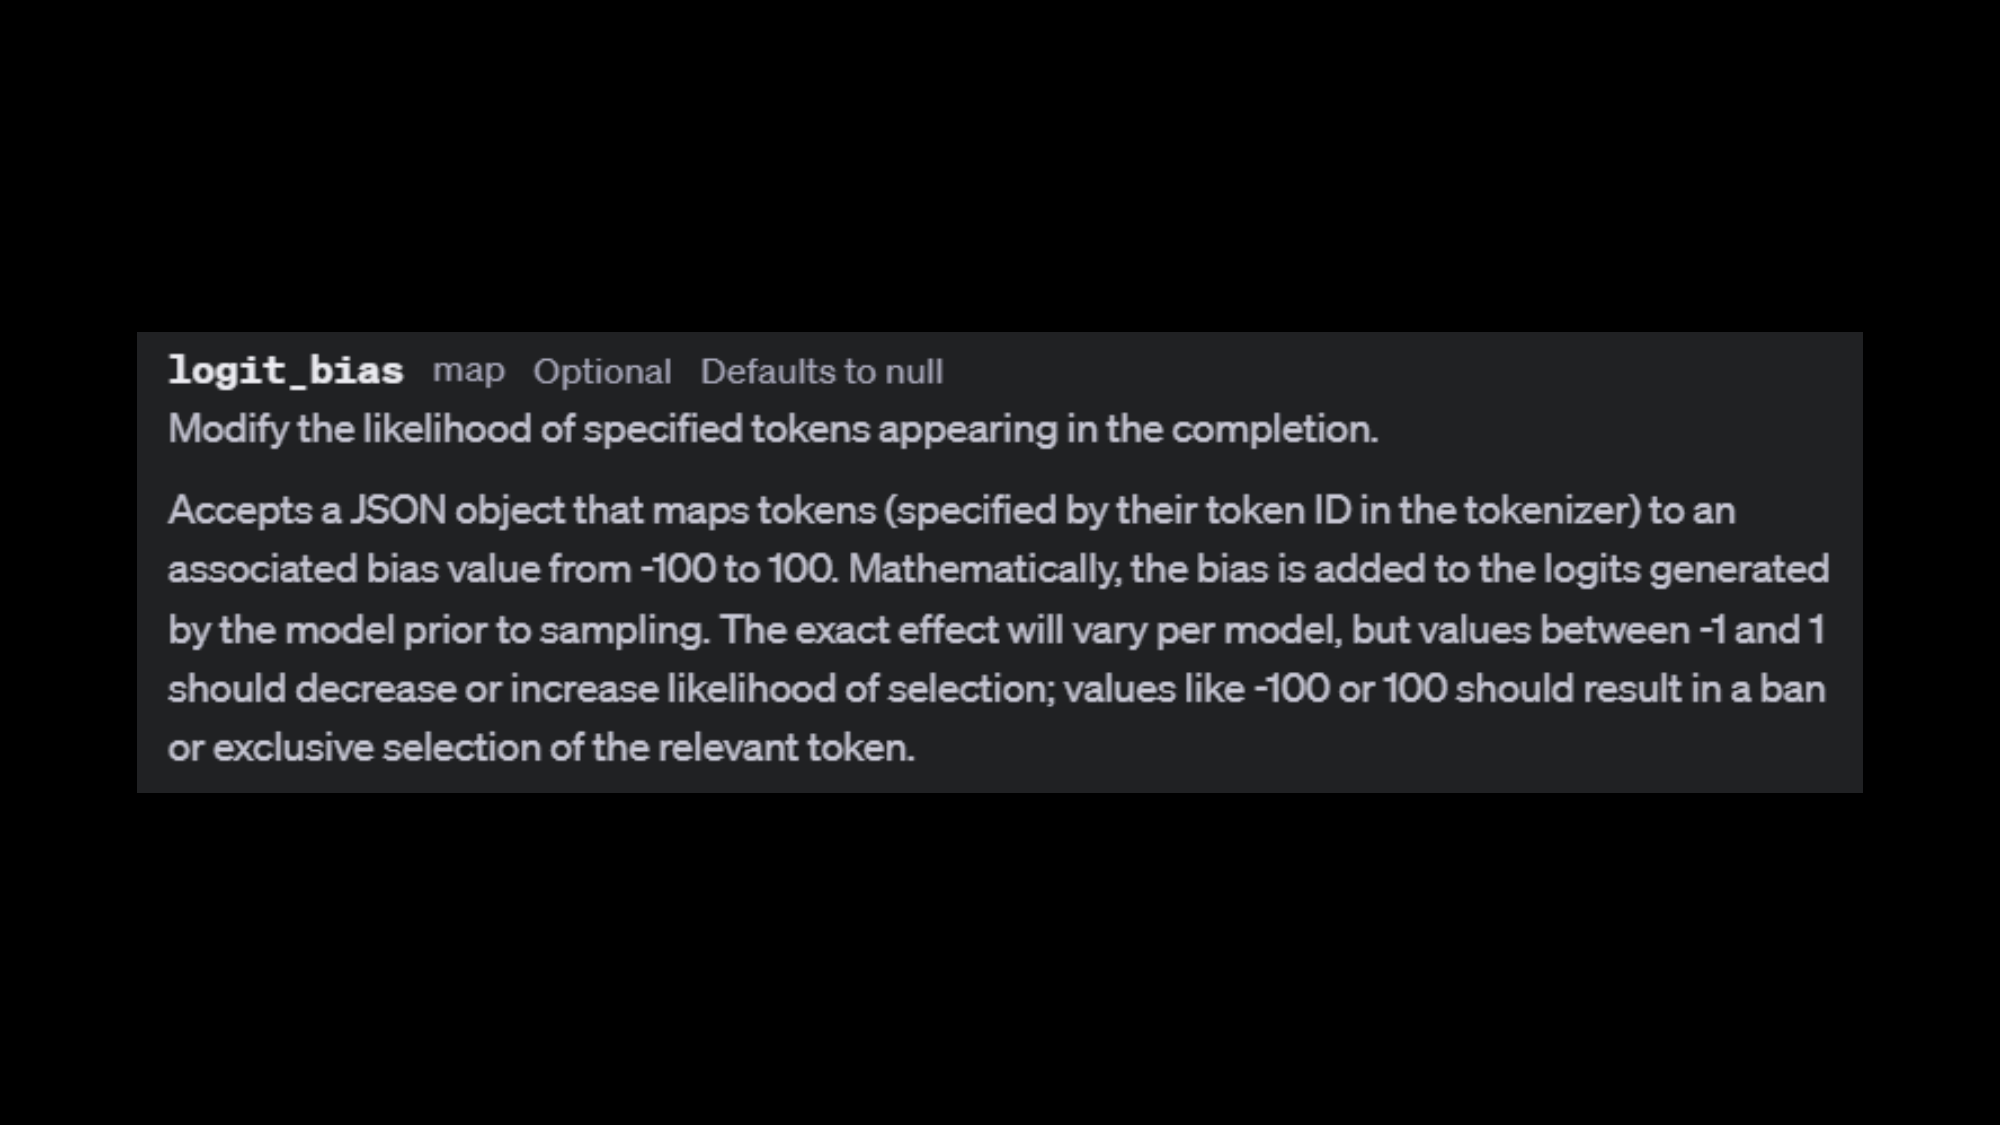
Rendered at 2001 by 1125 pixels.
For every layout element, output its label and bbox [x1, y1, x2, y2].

picture [137, 332, 1863, 793]
